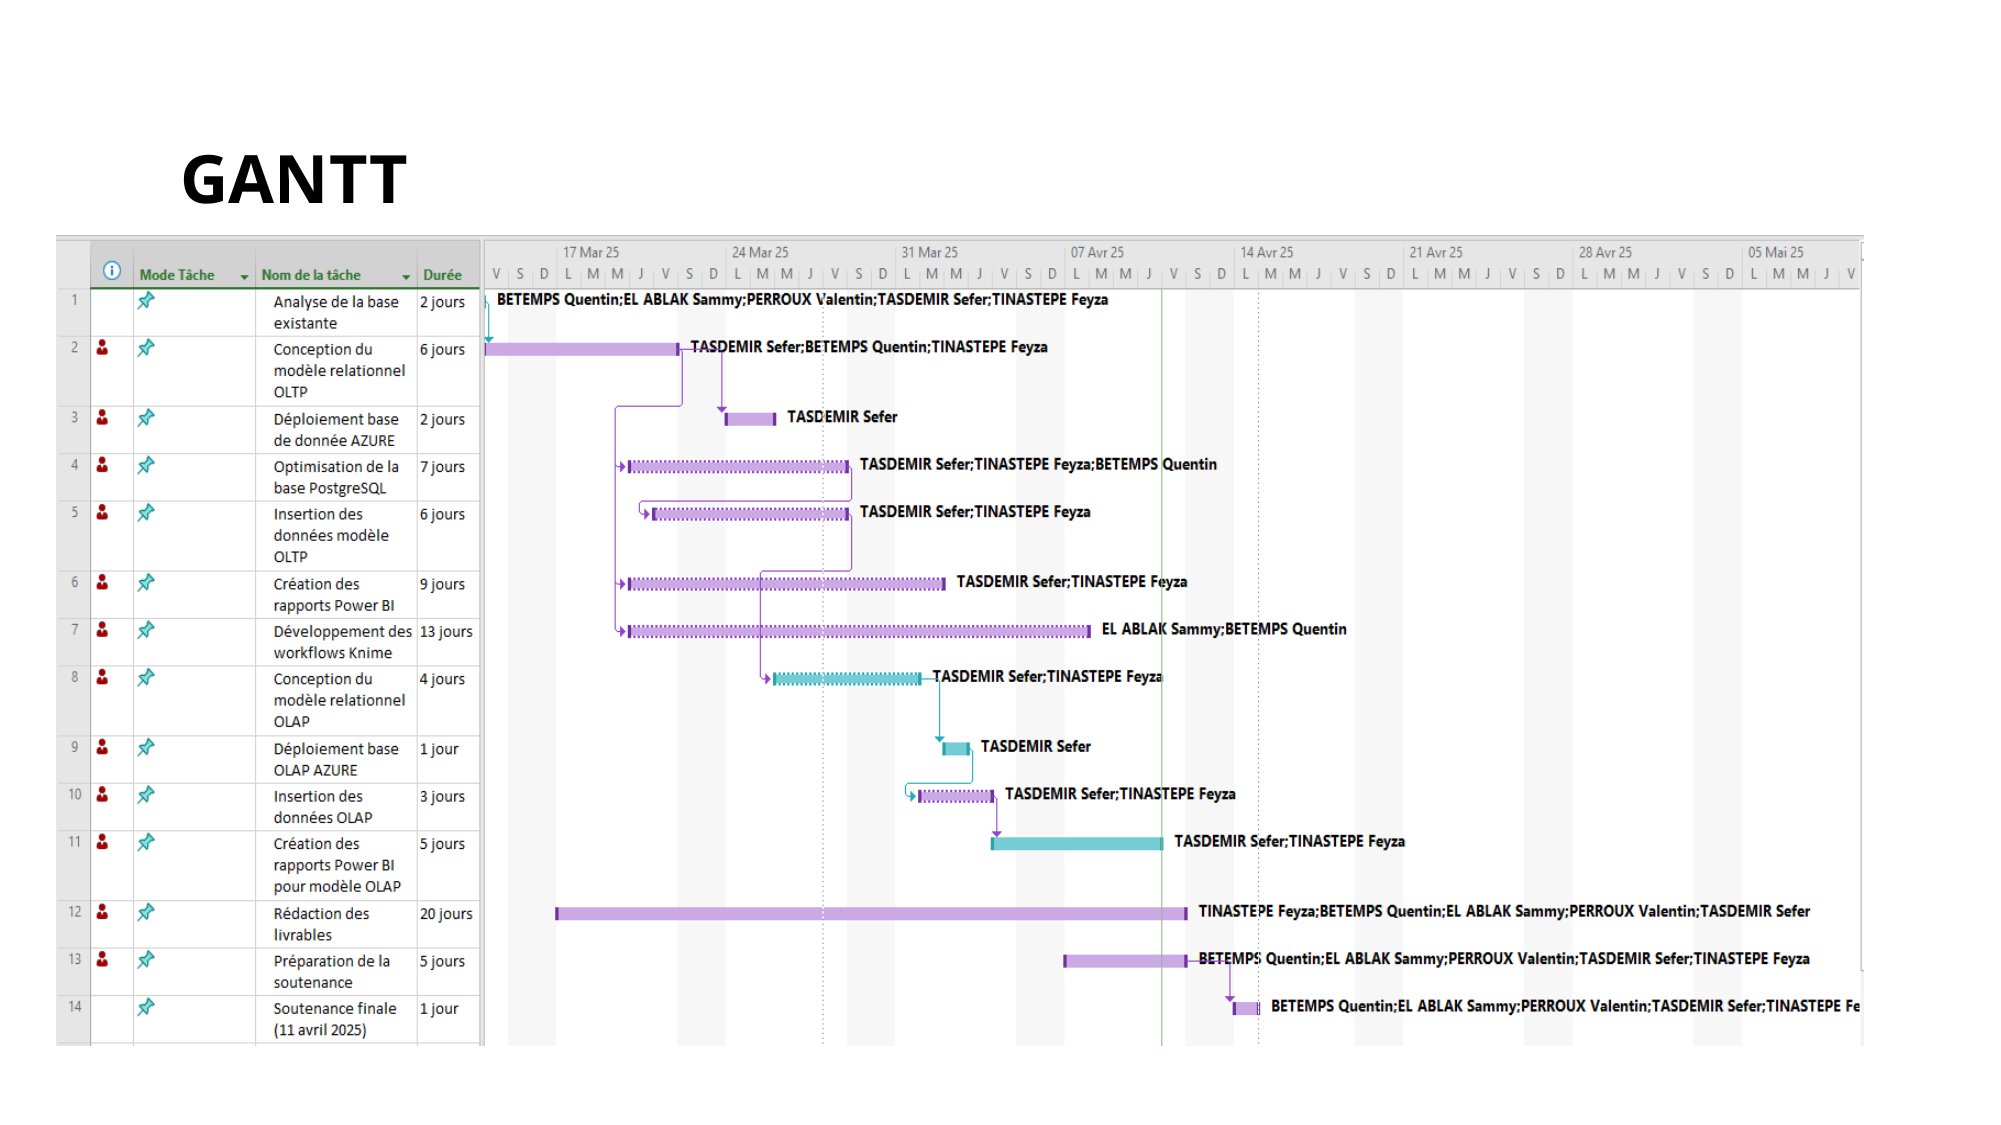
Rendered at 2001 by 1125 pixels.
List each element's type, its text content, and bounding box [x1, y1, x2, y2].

title GANTT [165, 68, 1624, 226]
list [55, 235, 1864, 1046]
